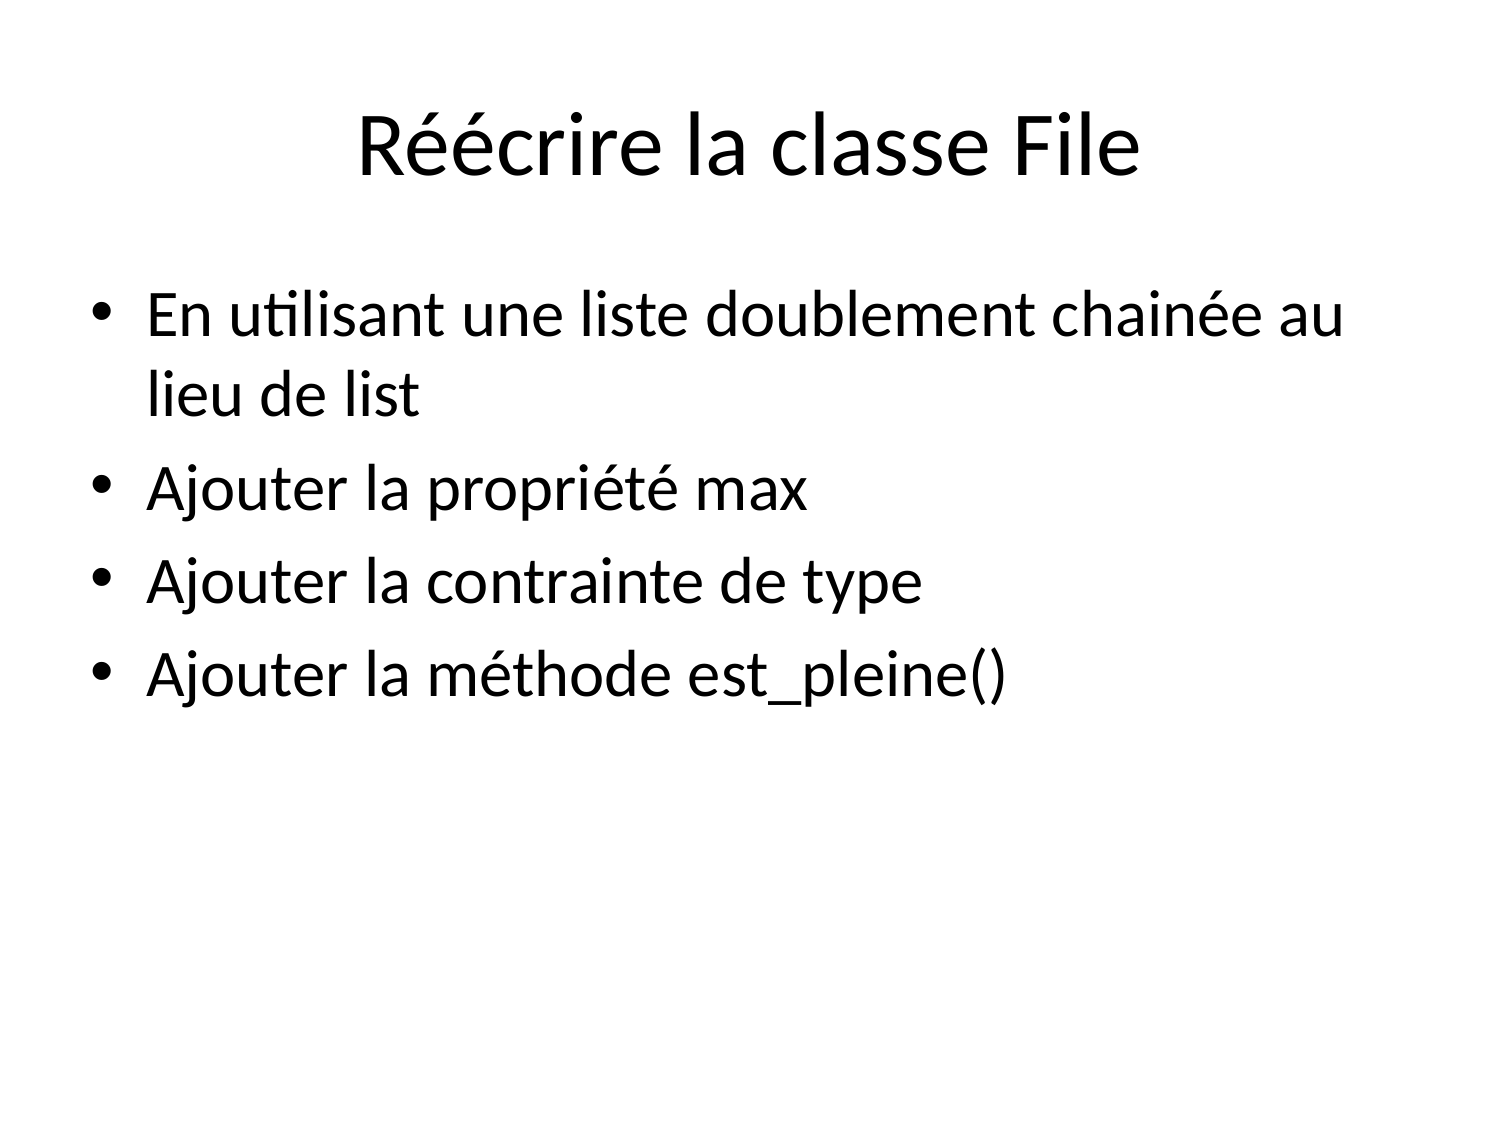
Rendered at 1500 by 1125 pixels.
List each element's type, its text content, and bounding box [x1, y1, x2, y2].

list En utilisant une liste doublement chainée au lieu de list Ajouter la propriété max Ajouter la contrainte de type Ajouter la méthode est_pleine() [75, 262, 1425, 1005]
title Réécrire la classe File [75, 45, 1425, 233]
